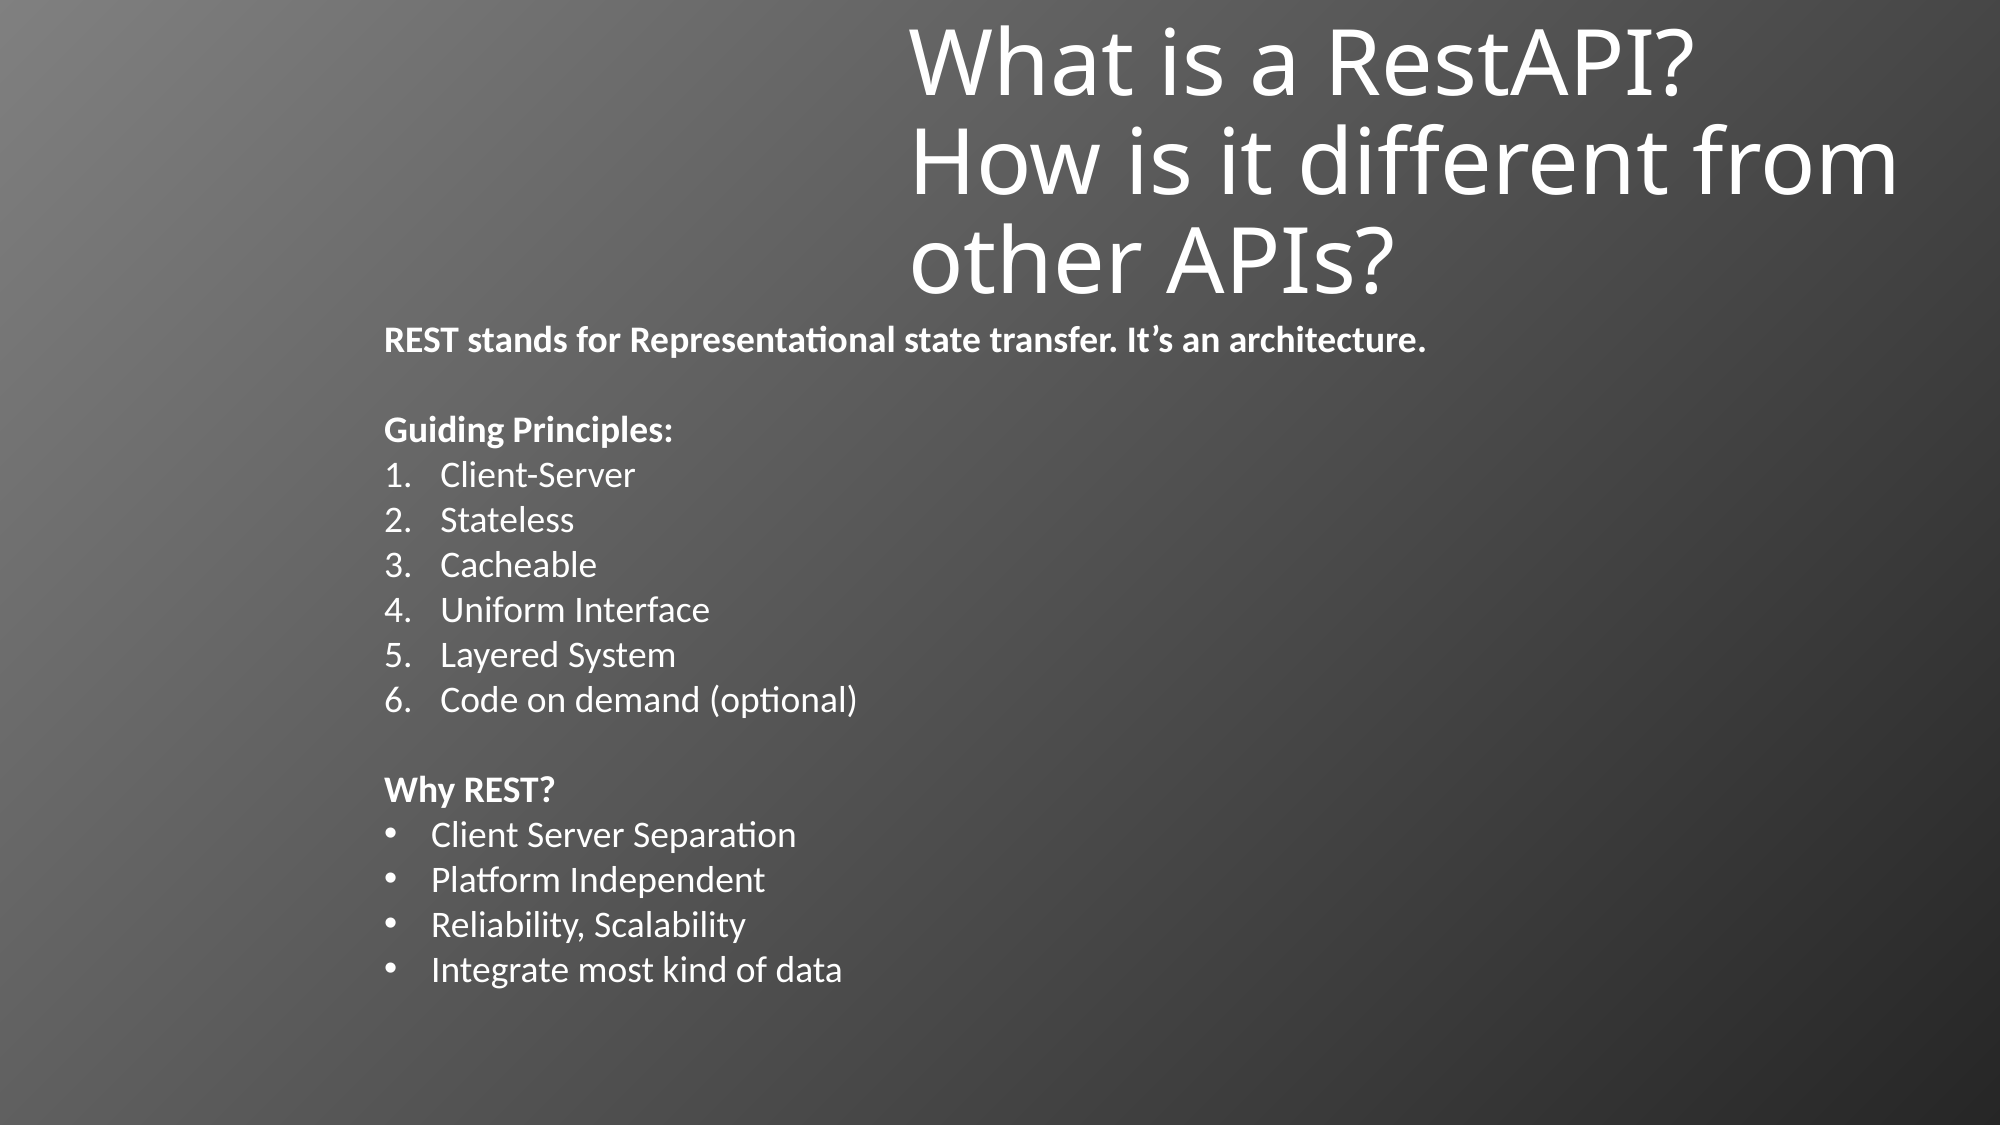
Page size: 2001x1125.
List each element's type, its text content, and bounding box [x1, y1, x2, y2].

title What is a RestAPI? How is it different from other APIs? [893, 56, 1977, 274]
text_box REST stands for Representational state transfer. It’s an architecture. Guiding Principles: Client-Server Stateless Cacheable Uniform Interface Layered System Code on demand (optional) Why REST? Client Server Separation Platform Independent Reliability, Scalability Integrate most kind of data [369, 307, 1584, 998]
